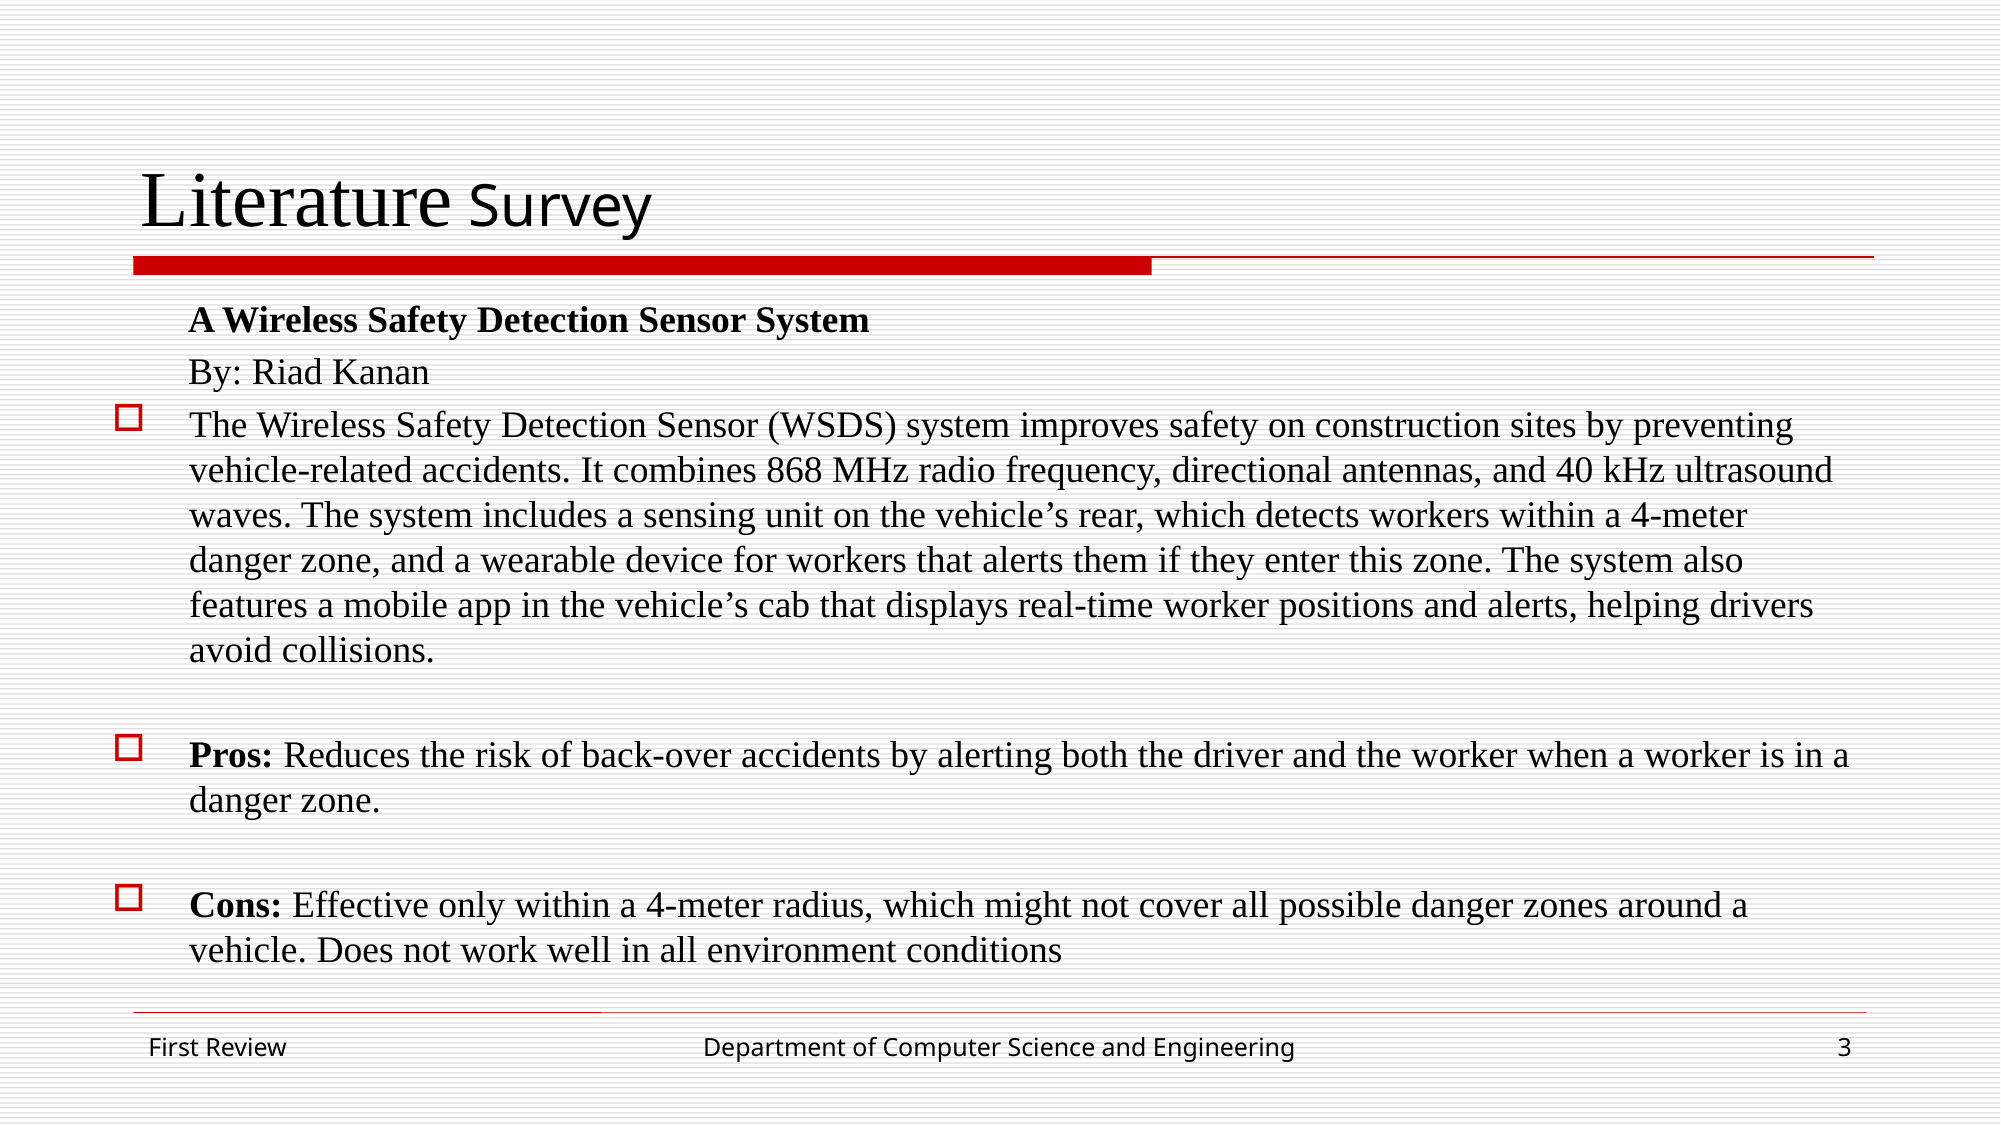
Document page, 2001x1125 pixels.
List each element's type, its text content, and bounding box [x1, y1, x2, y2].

slide_number First Review [133, 1024, 567, 1103]
title Literature Survey [125, 50, 1876, 250]
slide_number 3 [1433, 1024, 1867, 1103]
list A Wireless Safety Detection Sensor System By: Riad Kanan The Wireless Safety Detection Sensor (WSDS) system improves safety on construction sites by preventing vehicle-related accidents. It combines 868 MHz radio frequency, directional antennas, and 40 kHz ultrasound waves. The system includes a sensing unit on the vehicle’s rear, which detects workers within a 4-meter danger zone, and a wearable device for workers that alerts them if they enter this zone. The system also features a mobile app in the vehicle’s cab that displays real-time worker positions and alerts, helping drivers avoid collisions. Pros: Reduces the risk of back-over accidents by alerting both the driver and the worker when a worker is in a danger zone. Cons: Effective only within a 4-meter radius, which might not cover all possible danger zones around a vehicle. Does not work well in all environment conditions [97, 287, 1874, 988]
footer Department of Computer Science and Engineering [683, 1024, 1317, 1103]
picture [0, 0, 2001, 1125]
